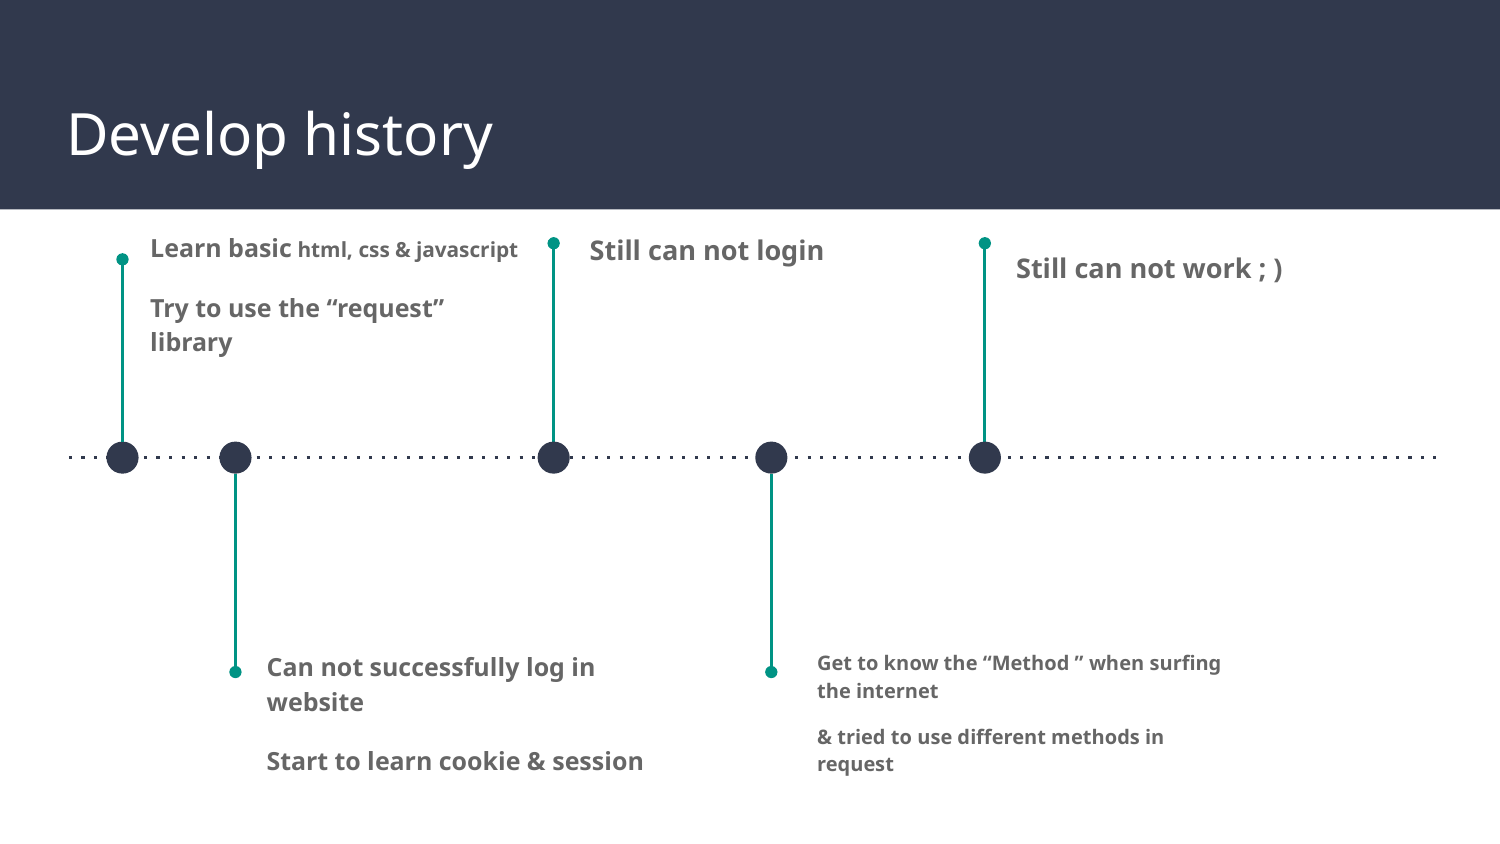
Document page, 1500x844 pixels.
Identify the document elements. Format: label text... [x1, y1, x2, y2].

list Get to know the “Method ” when surfing the internet & tried to use different methods in request [802, 632, 1239, 792]
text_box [537, 243, 570, 475]
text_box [219, 441, 252, 673]
list Learn basic html, css & javascript Try to use the “request” library [135, 213, 538, 373]
list Still can not login [574, 213, 848, 357]
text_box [968, 243, 1002, 475]
title Develop history [51, 82, 1449, 185]
text_box Still can not work ; ) [1000, 231, 1494, 299]
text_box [106, 259, 139, 474]
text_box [754, 441, 788, 673]
list Can not successfully log in website Start to learn cookie & session [251, 632, 689, 792]
